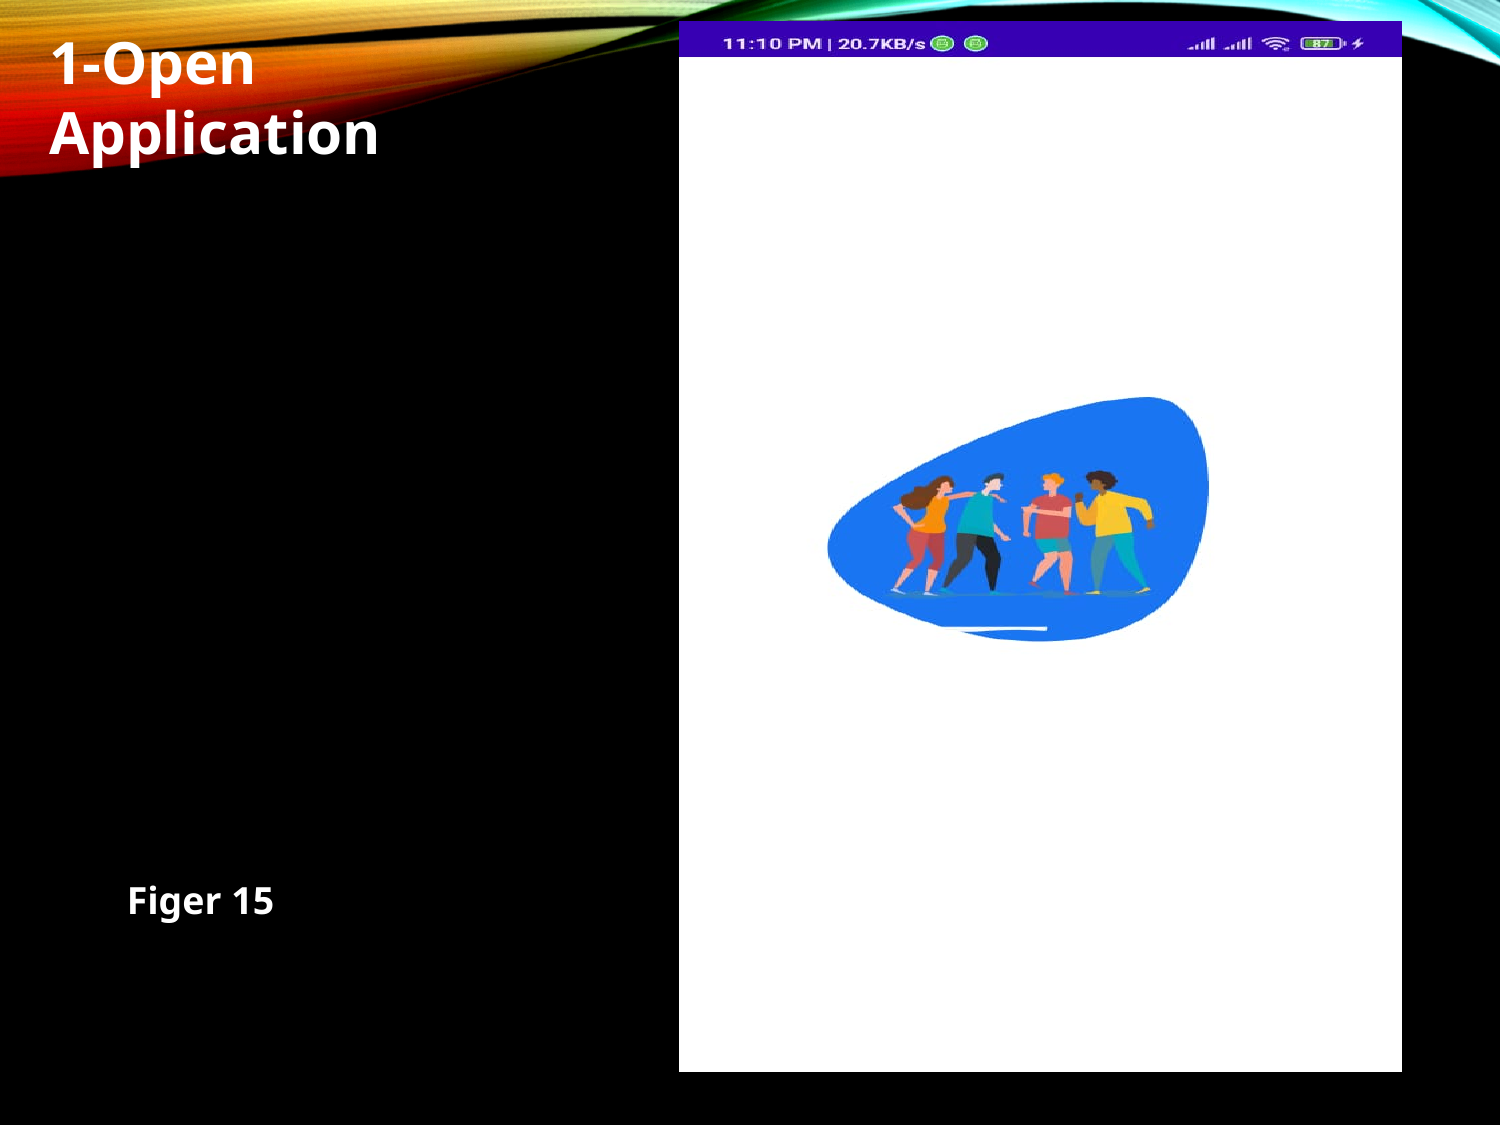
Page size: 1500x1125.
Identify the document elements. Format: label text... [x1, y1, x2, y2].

picture [0, 0, 1500, 1072]
text_box Figer 15 [112, 869, 639, 1020]
text_box 1-Open Application [34, 19, 561, 264]
